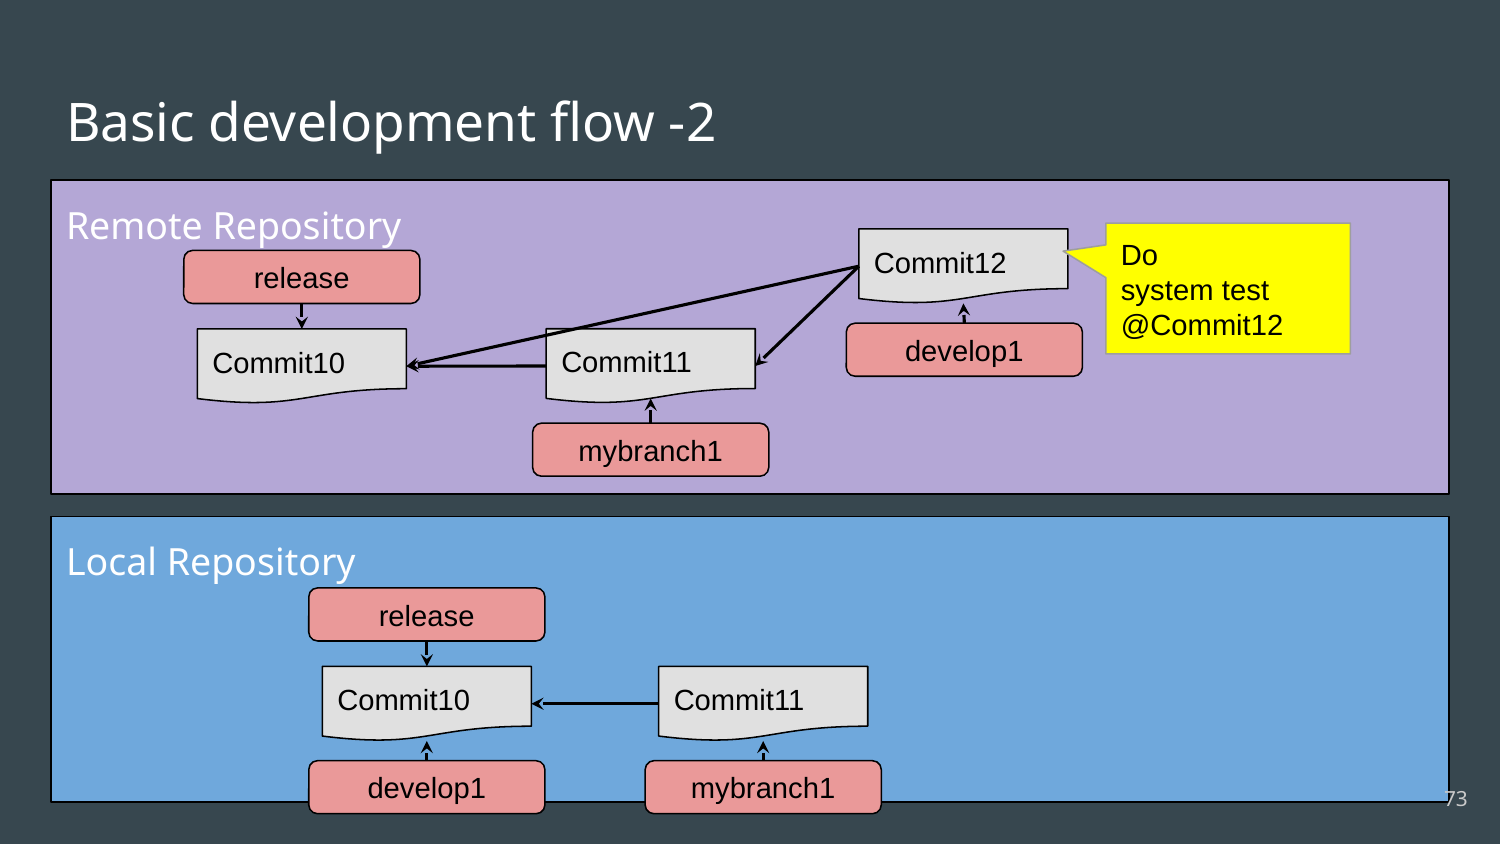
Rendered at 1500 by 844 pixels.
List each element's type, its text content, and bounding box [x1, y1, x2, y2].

text_box Commit12 [858, 228, 1068, 303]
title Basic development flow -2 [51, 72, 1449, 167]
slide_number ‹#› [1392, 767, 1483, 833]
text_box Commit11 [658, 666, 868, 741]
text_box release [308, 587, 545, 641]
text_box Do system test @Commit12 [1063, 223, 1351, 354]
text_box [754, 265, 860, 367]
text_box Commit10 [197, 328, 407, 403]
text_box Commit11 [546, 375, 756, 403]
text_box release [183, 250, 420, 304]
text_box mybranch1 [645, 760, 882, 814]
text_box develop1 [854, 323, 1083, 377]
list Local Repository [51, 516, 1449, 803]
text_box mybranch1 [532, 423, 769, 477]
text_box develop1 [308, 760, 545, 814]
text_box Commit10 [322, 666, 532, 741]
list Remote Repository [51, 180, 1449, 495]
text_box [406, 265, 753, 367]
